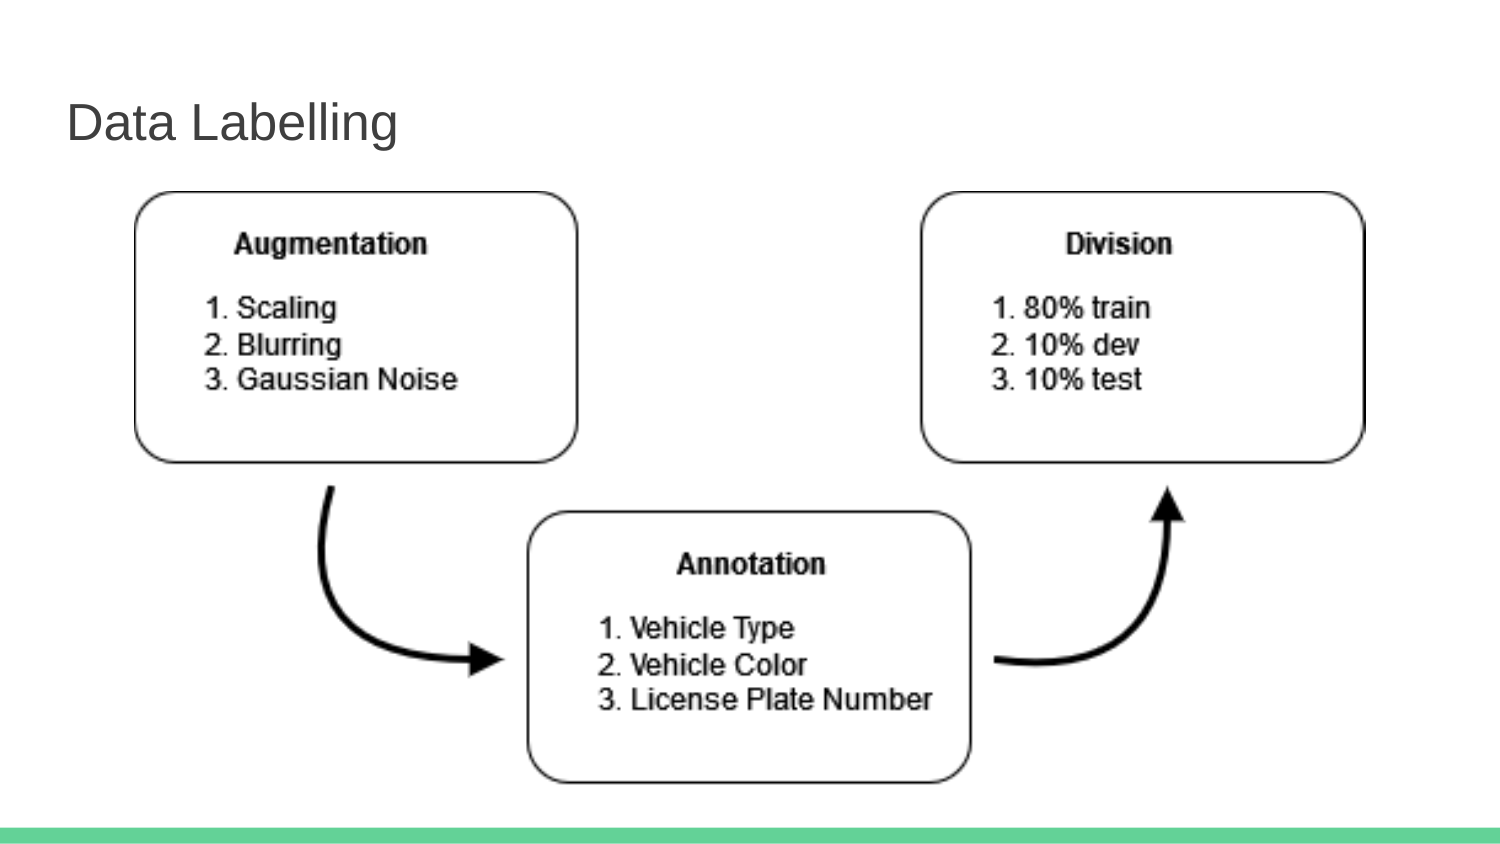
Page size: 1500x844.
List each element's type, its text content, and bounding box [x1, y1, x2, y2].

picture [134, 191, 1366, 787]
title Data Labelling [51, 72, 1449, 167]
